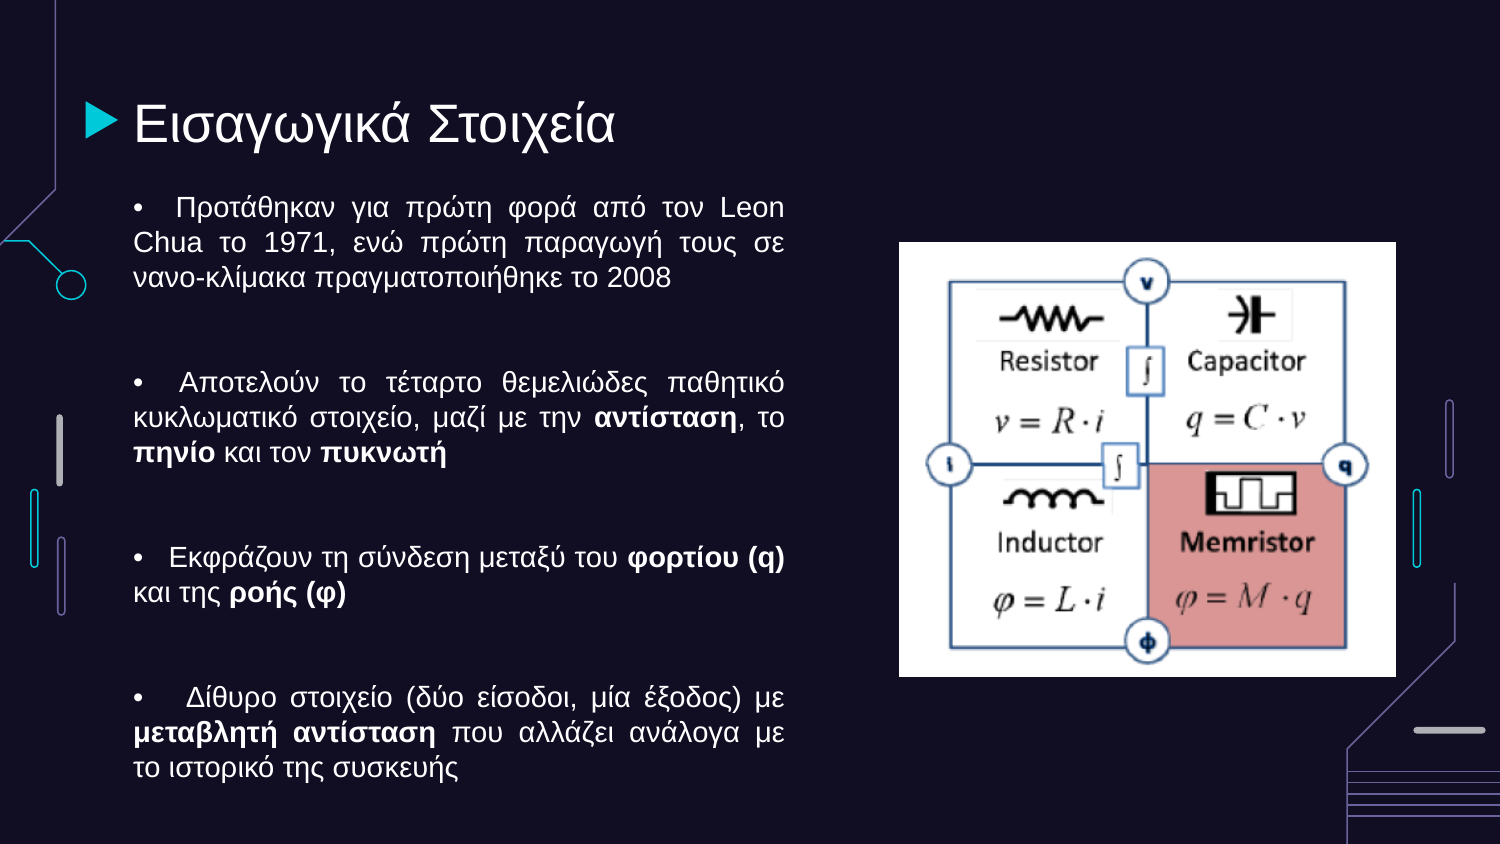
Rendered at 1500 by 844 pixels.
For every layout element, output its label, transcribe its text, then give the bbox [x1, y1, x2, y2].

text_box • Προτάθηκαν για πρώτη φορά από τον Leon Chua το 1971, ενώ πρώτη παραγωγή τους σε νανο-κλίμακα πραγματοποιήθηκε το 2008 • Αποτελούν το τέταρτο θεμελιώδες παθητικό κυκλωματικό στοιχείο, μαζί με την αντίσταση, το πηνίο και τον πυκνωτή • Εκφράζουν τη σύνδεση μεταξύ του φορτίου (q) και της ροής (φ) • Δίθυρο στοιχείο (δύο είσοδοι, μία έξοδος) με μεταβλητή αντίσταση που αλλάζει ανάλογα με το ιστορικό της συσκευής [118, 180, 801, 826]
picture [898, 242, 1396, 678]
title Εισαγωγικά Στοιχεία [118, 72, 1382, 167]
